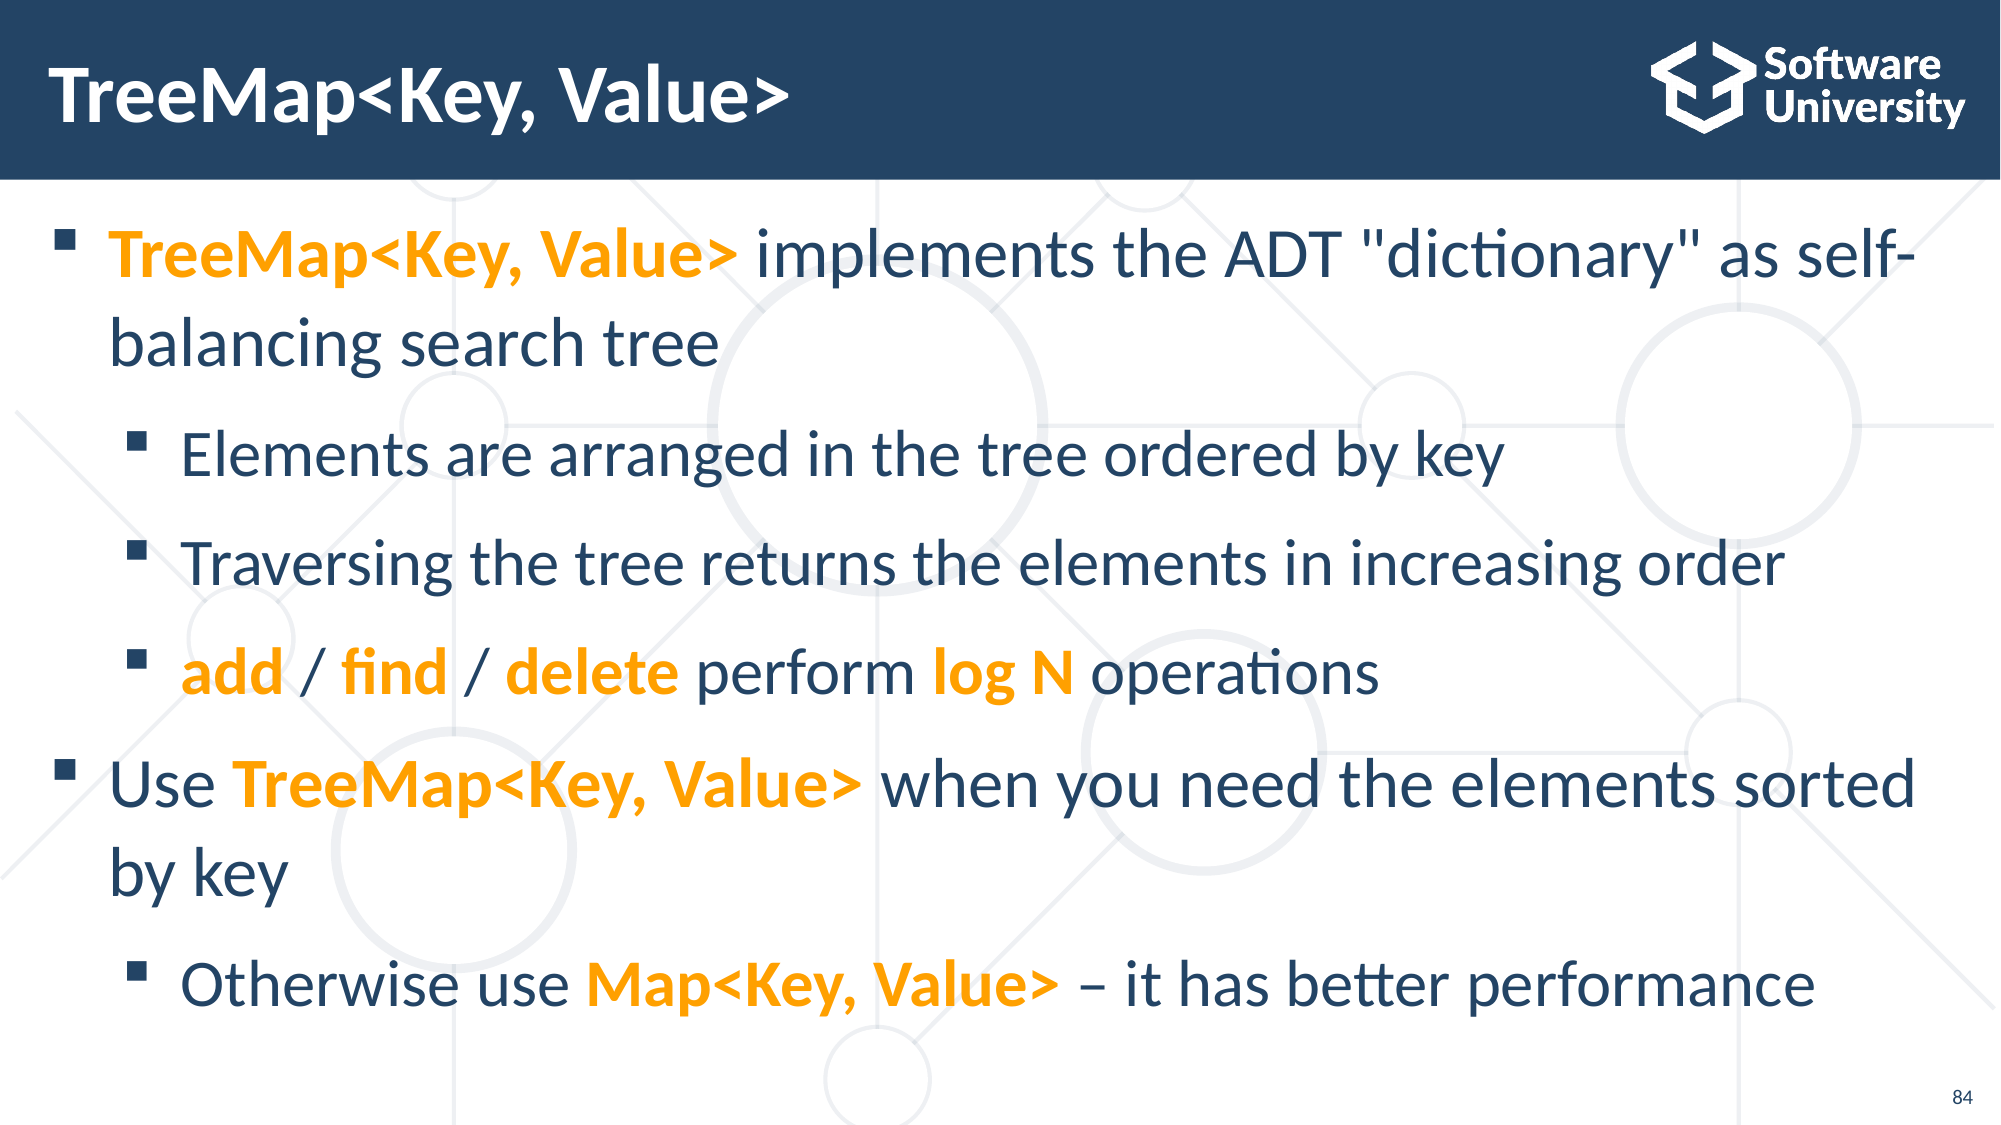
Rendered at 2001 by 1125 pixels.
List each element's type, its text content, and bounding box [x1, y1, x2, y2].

picture [1651, 41, 1966, 134]
slide_number 84 [1927, 1067, 1989, 1117]
list TreeMap<Key, Value> implements the ADT "dictionary" as self-balancing search tree Elements are arranged in the tree ordered by key Traversing the tree returns the elements in increasing order add / find / delete perform log N operations Use TreeMap<Key, Value> when you need the elements sorted by key Otherwise use Map<Key, Value> – it has better performance [31, 196, 1970, 1104]
title TreeMap<Key, Value> [31, 16, 1625, 162]
